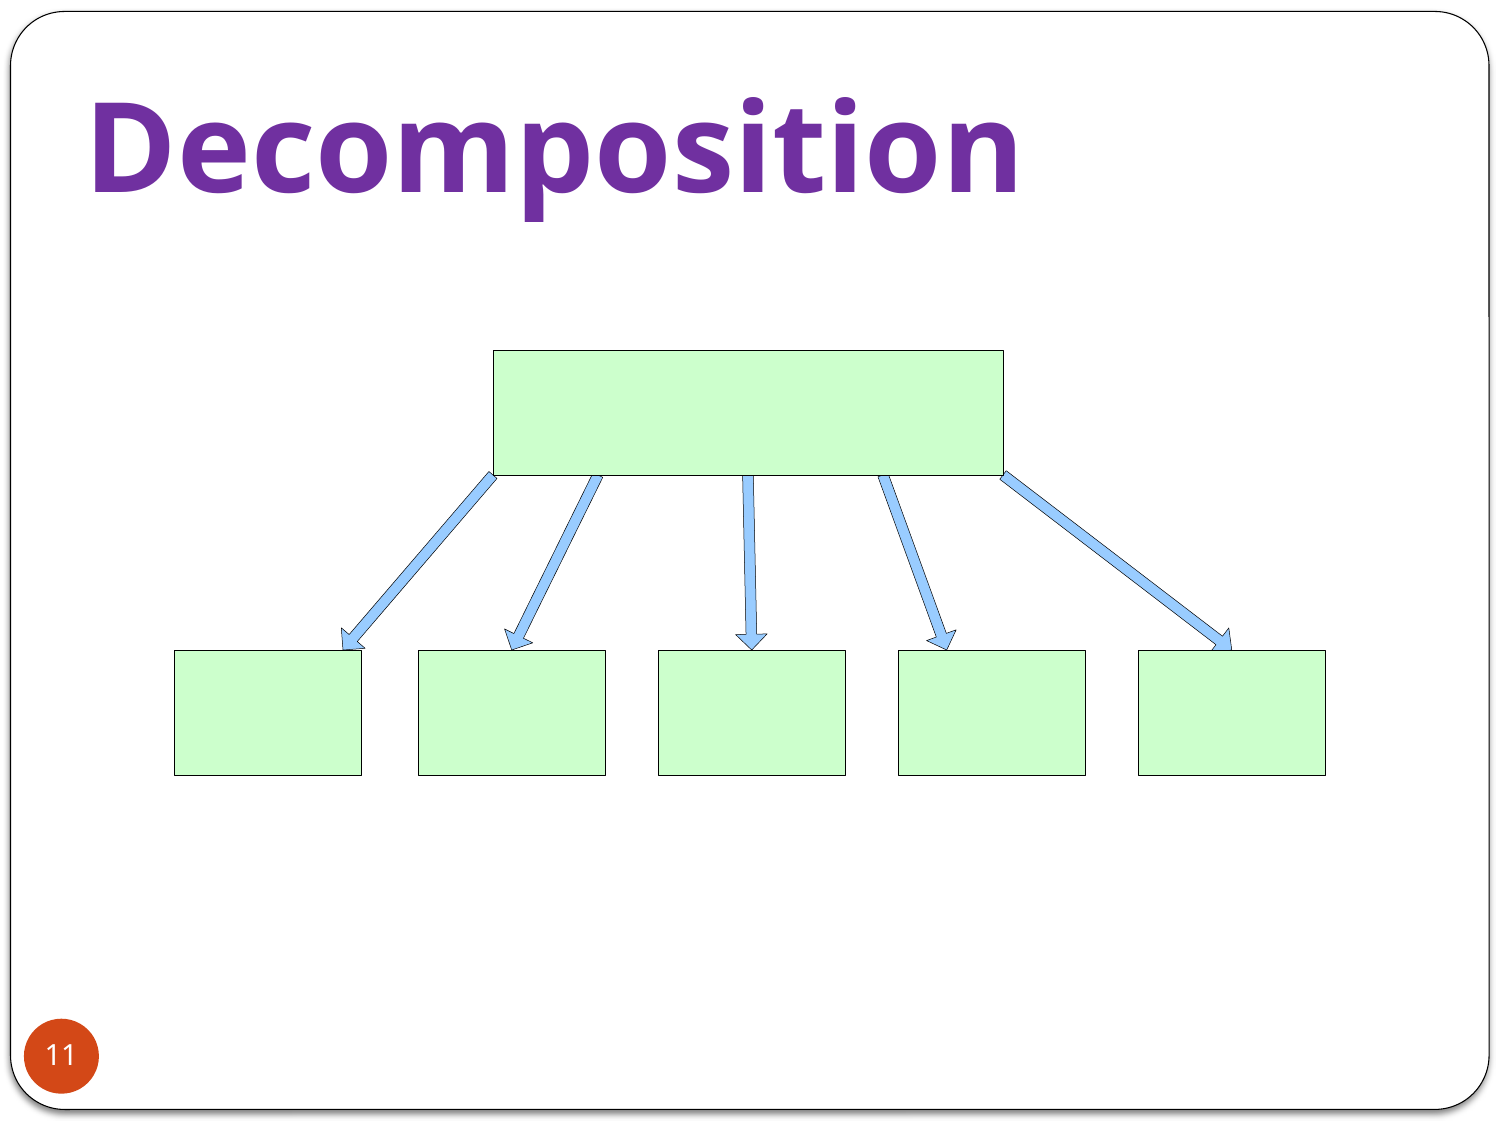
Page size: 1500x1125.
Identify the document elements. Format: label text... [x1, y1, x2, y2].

title Decomposition [70, 45, 1425, 233]
slide_number 11 [23, 1018, 99, 1094]
picture [171, 347, 1329, 778]
